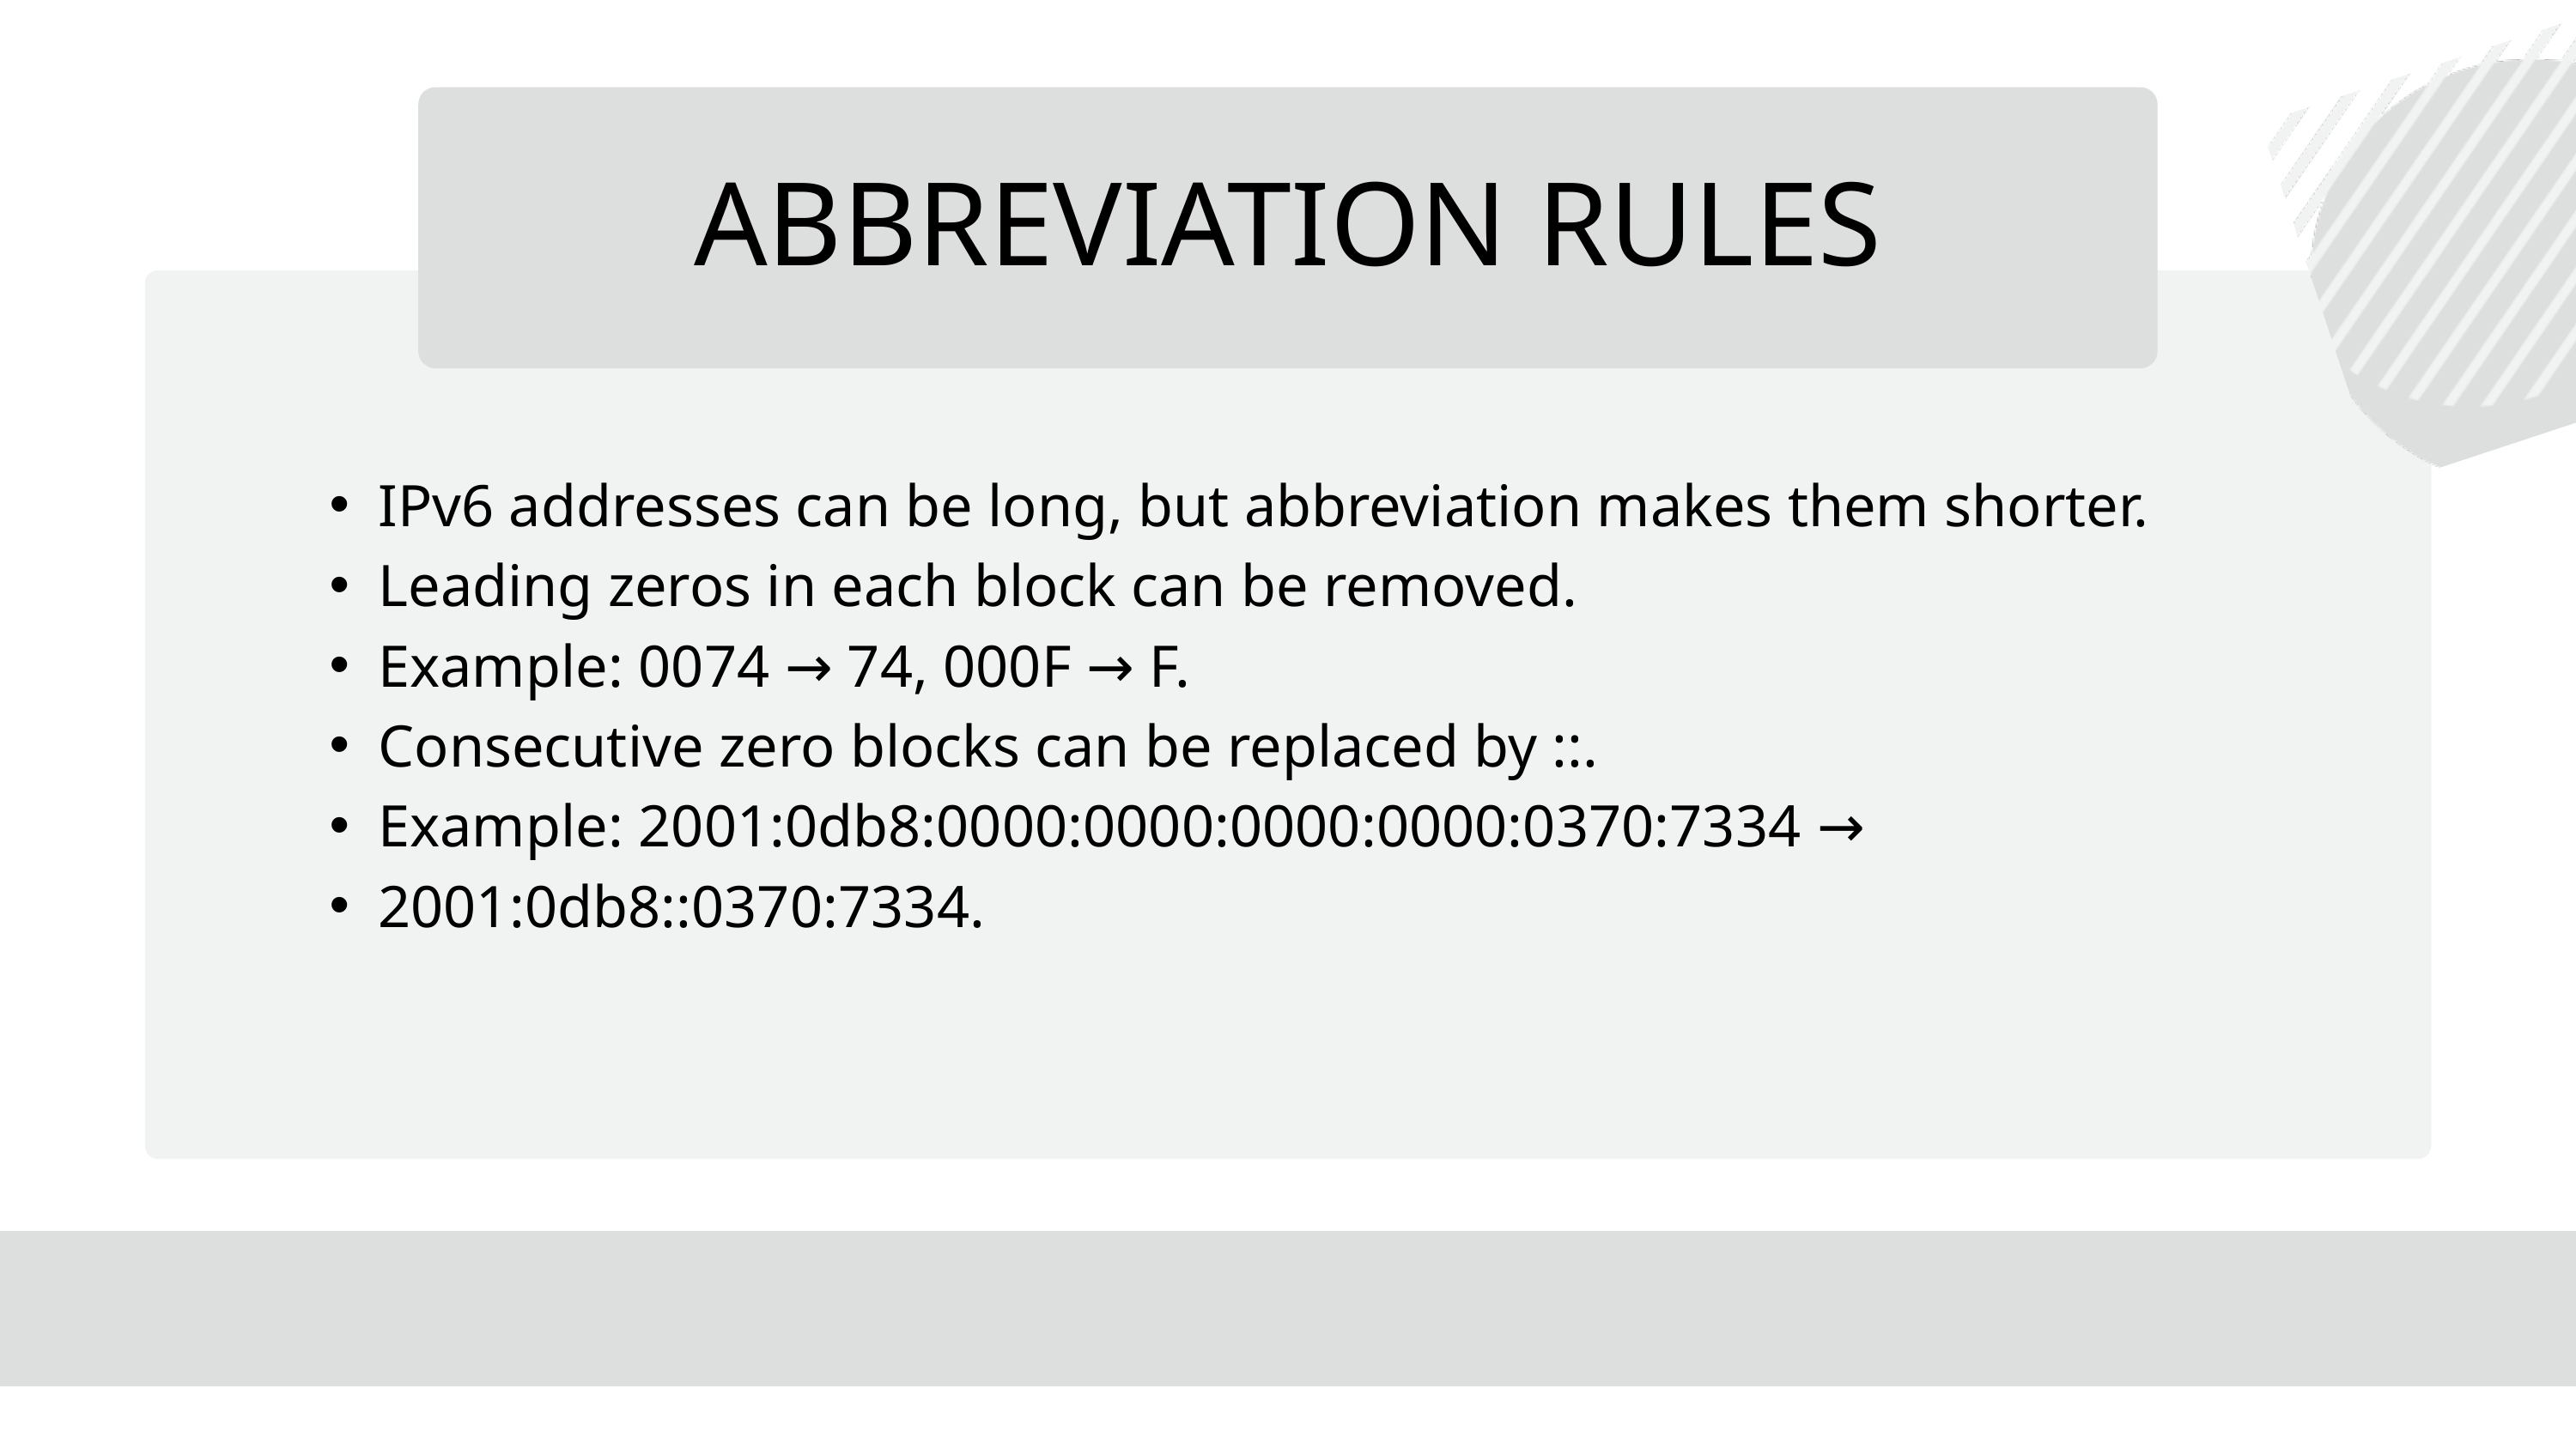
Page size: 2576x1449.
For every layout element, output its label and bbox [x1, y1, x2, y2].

text_box [0, 1230, 2576, 1387]
text_box [144, 270, 2432, 1160]
text_box [2260, 18, 2576, 469]
text_box [417, 87, 2158, 369]
